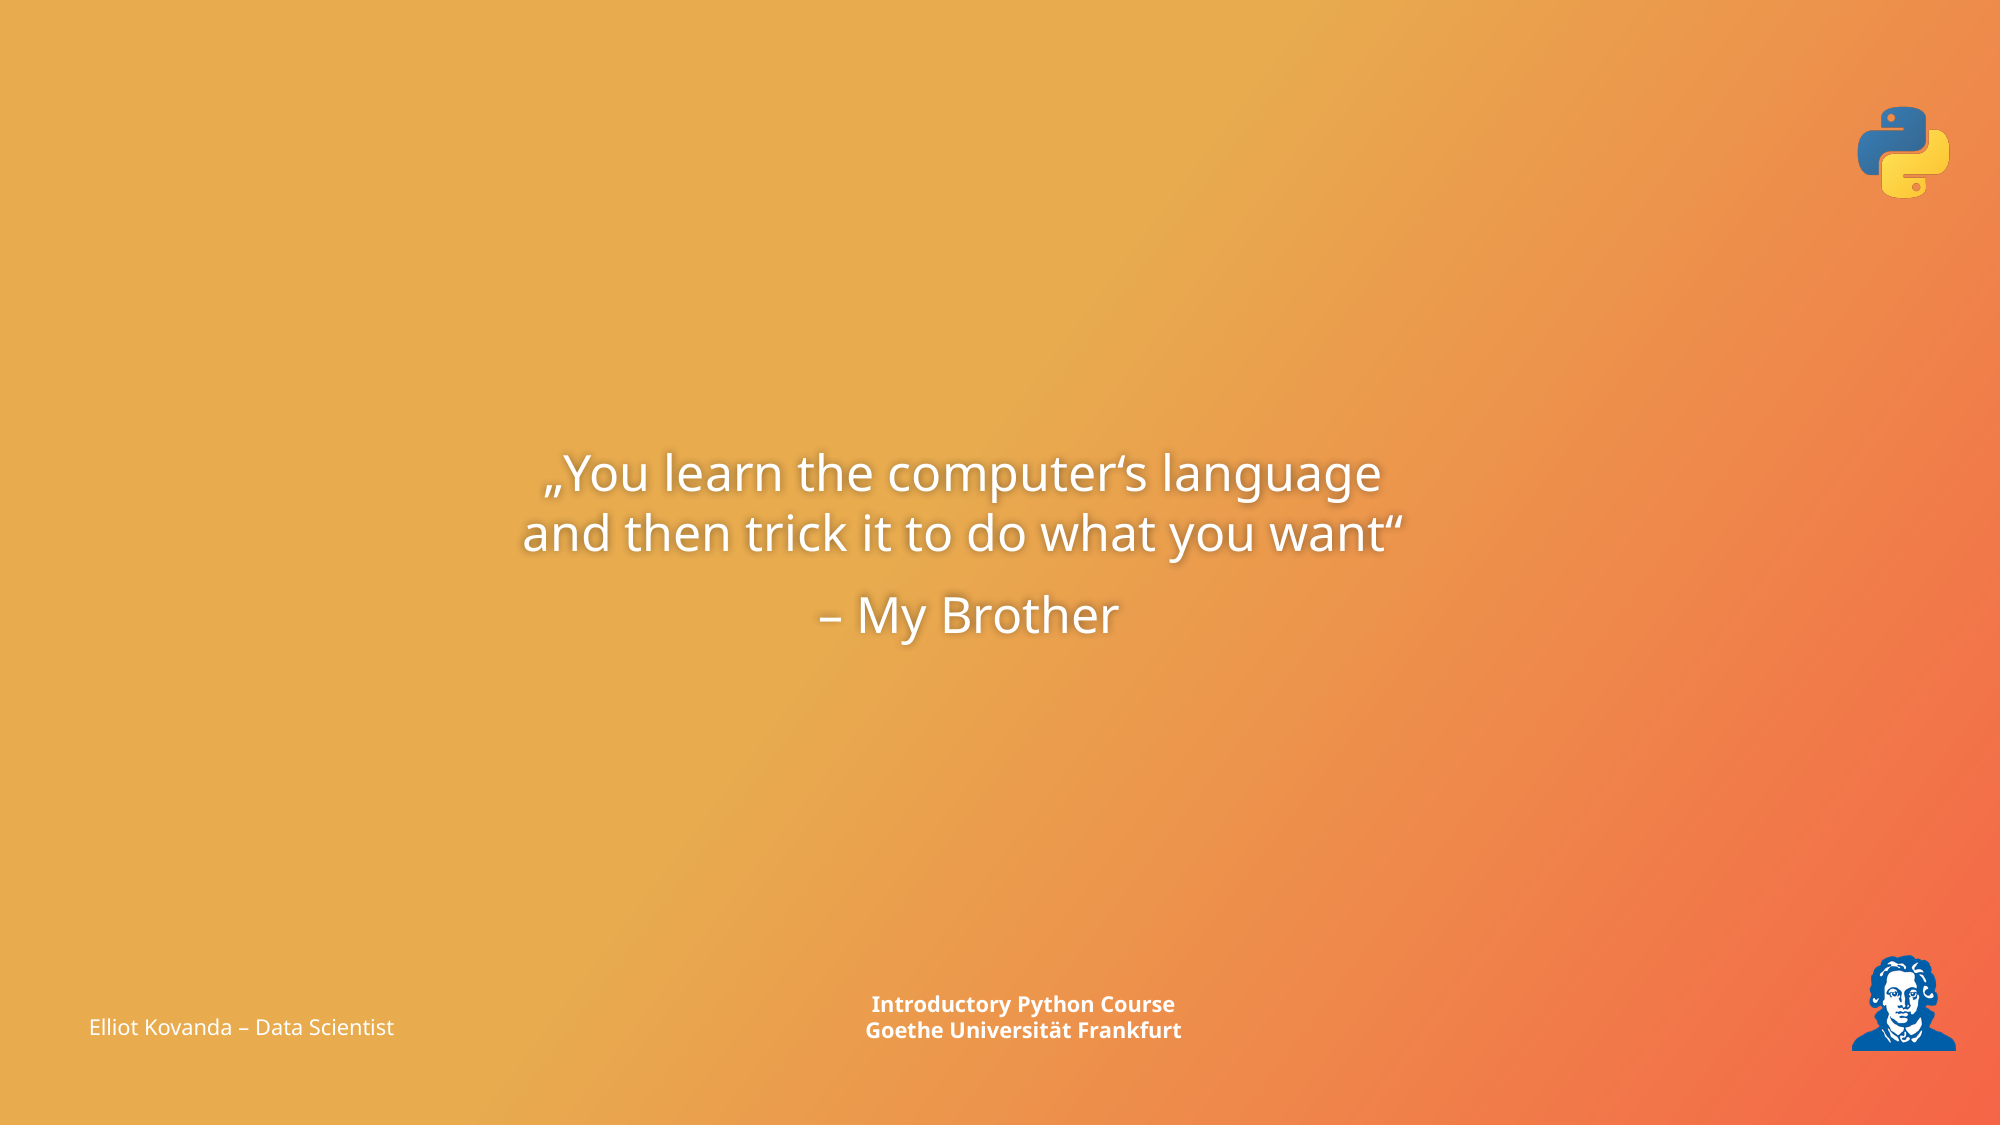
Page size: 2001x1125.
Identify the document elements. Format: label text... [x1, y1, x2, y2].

footer Elliot Kovanda – Data Scientist [74, 991, 443, 1051]
picture [1852, 947, 1956, 1051]
picture [1836, 85, 1971, 220]
list „You learn the computer‘s language and then trick it to do what you want“ – My Brother [74, 433, 1853, 692]
